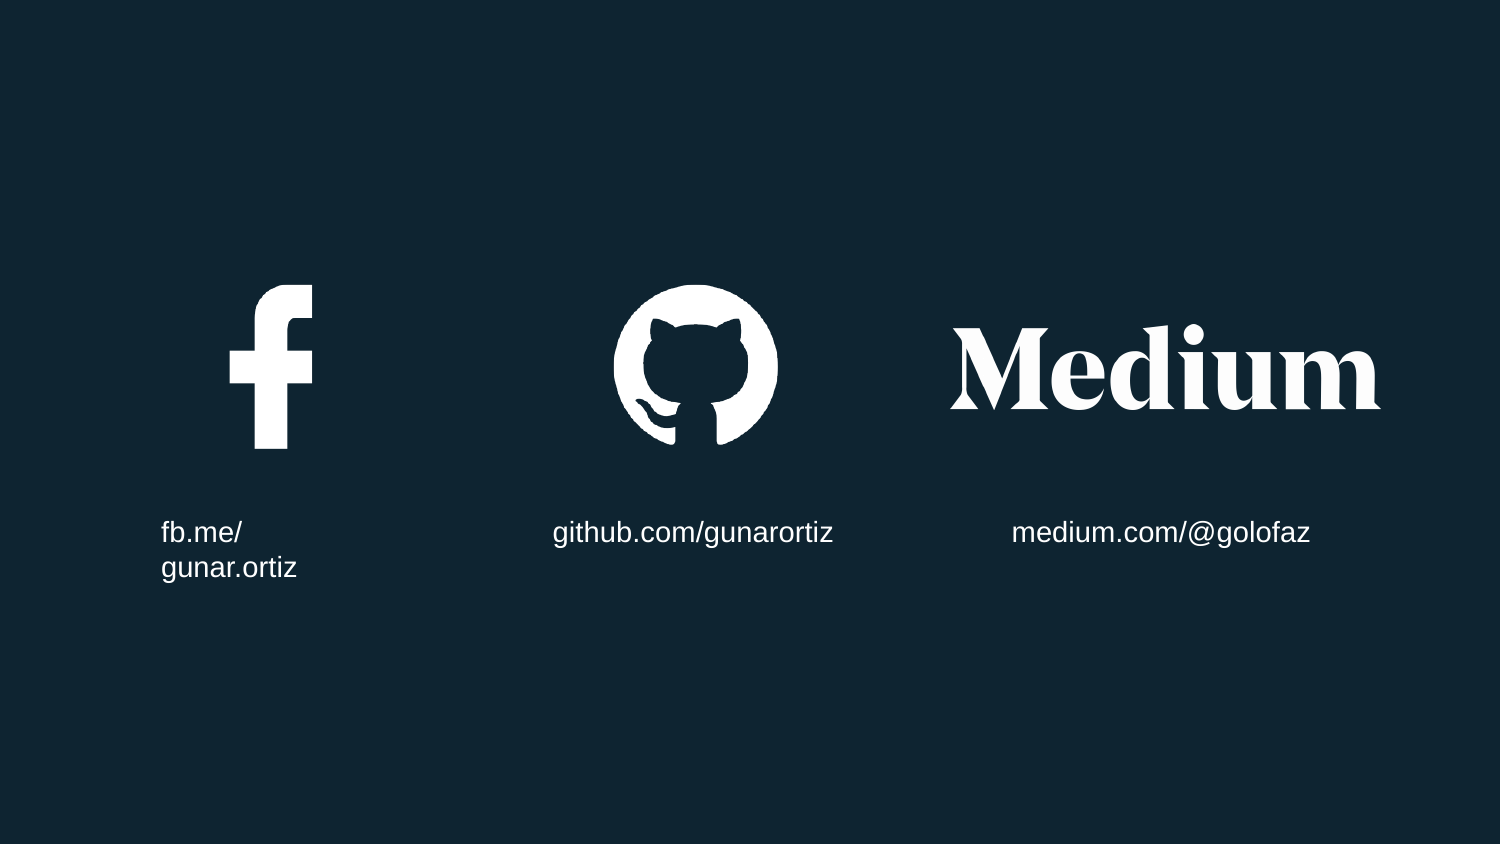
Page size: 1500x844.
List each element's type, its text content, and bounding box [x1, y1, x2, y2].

picture [171, 268, 369, 465]
text_box fb.me/gunar.ortiz [145, 498, 395, 560]
text_box medium.com/@golofaz [996, 498, 1334, 560]
picture [949, 323, 1381, 410]
text_box github.com/gunarortiz [537, 498, 854, 560]
picture [597, 268, 794, 465]
